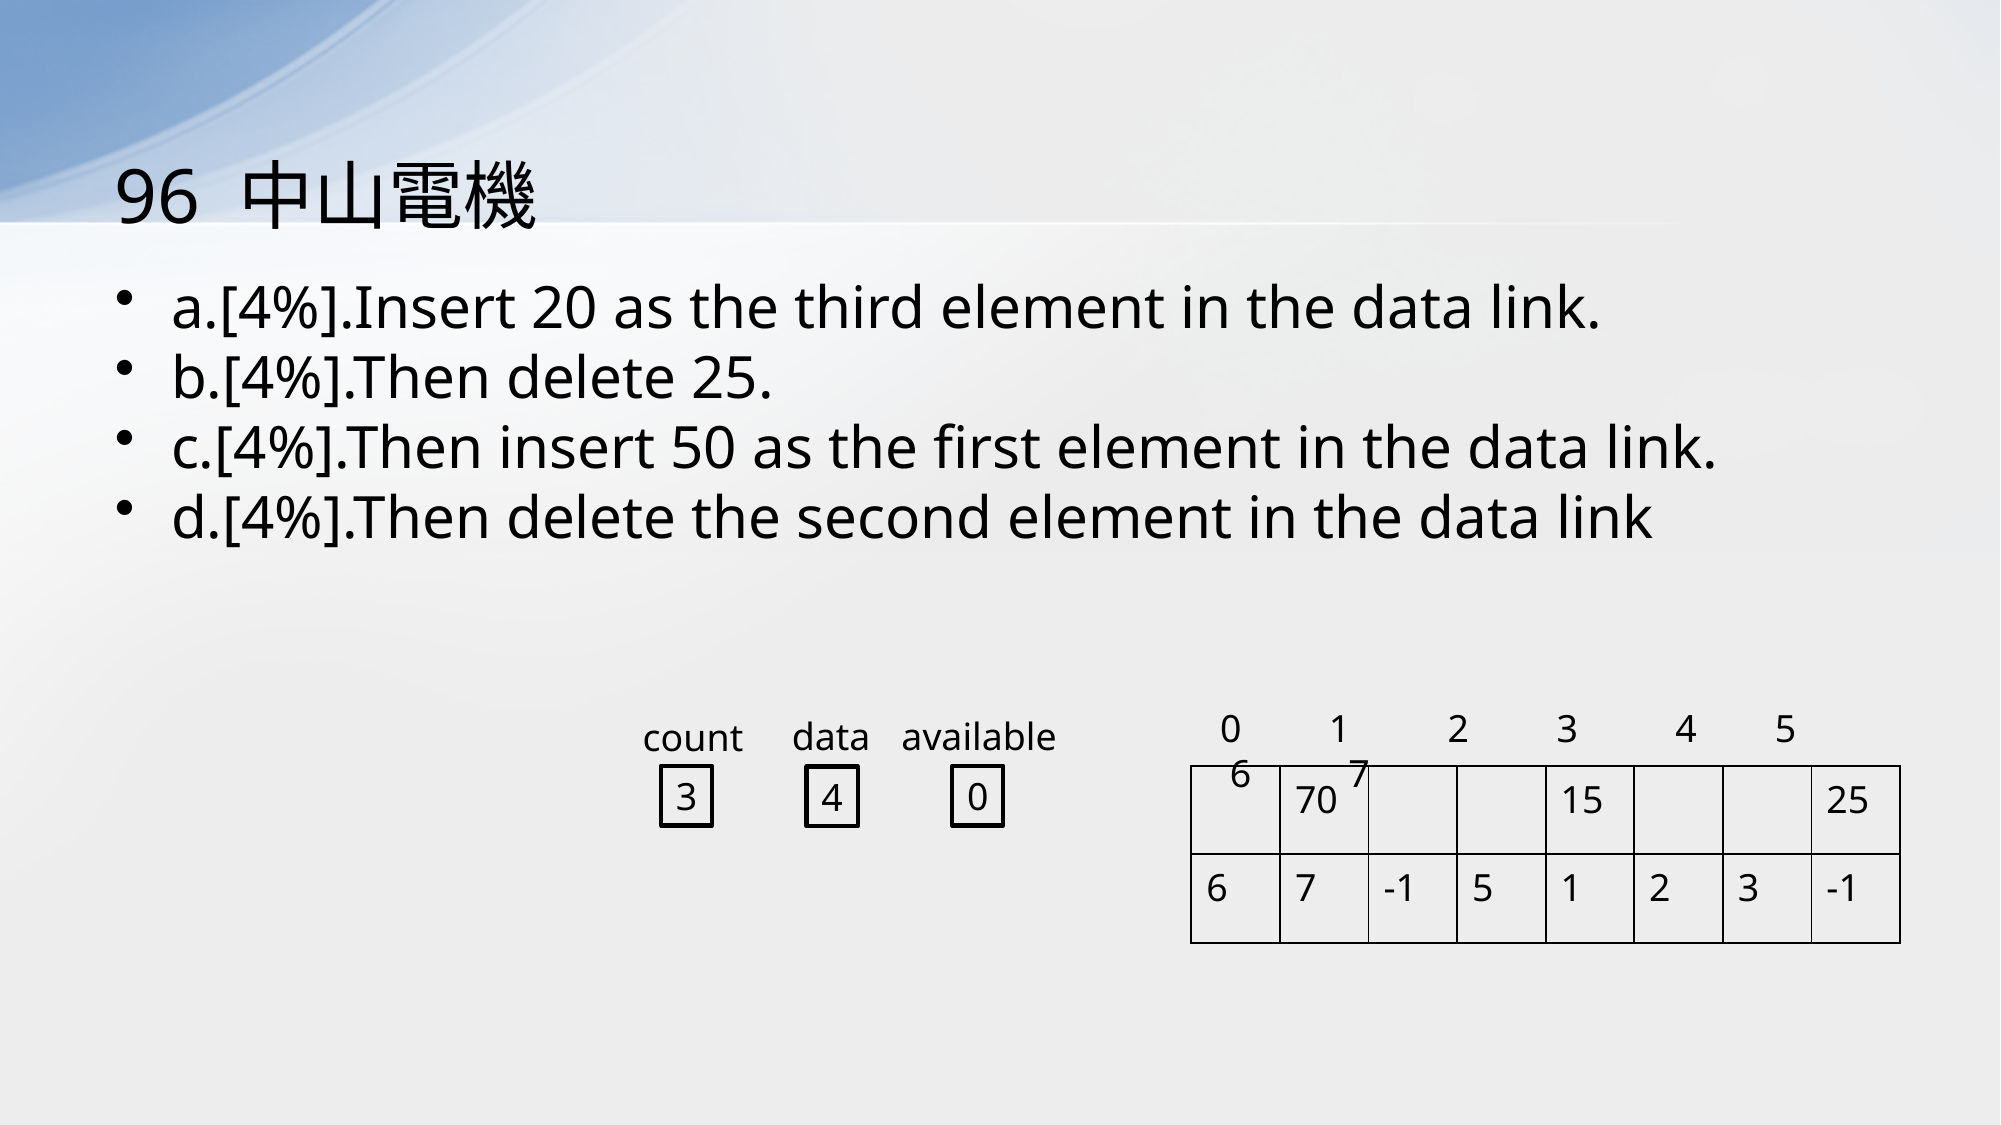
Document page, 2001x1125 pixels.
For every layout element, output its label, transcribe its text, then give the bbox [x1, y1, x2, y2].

table_cell 2 [1635, 855, 1722, 942]
table_cell 5 [1458, 855, 1545, 942]
table_cell -1 [1812, 855, 1899, 942]
table_cell 7 [1281, 855, 1368, 942]
table_header 70 [1281, 802, 1368, 853]
text_box count [627, 706, 759, 766]
title 96 中山電機 [99, 58, 1900, 247]
table_header [1635, 802, 1722, 853]
table_header [1369, 802, 1456, 853]
table_cell 3 [1724, 855, 1811, 942]
picture [0, 0, 2000, 1125]
list a.[4%].Insert 20 as the third element in the data link. b.[4%].Then delete 25. c.[4%].Then insert 50 as the first element in the data link. d.[4%].Then delete the second element in the data link [99, 262, 1900, 1005]
table_header [1724, 802, 1811, 853]
text_box 4 [804, 765, 860, 828]
text_box 0 [950, 765, 1005, 828]
table_header [1458, 802, 1545, 853]
text_box 0 1 2 3 4 5 6 7 [1205, 697, 1886, 802]
text_box data [777, 705, 886, 765]
text_box available [886, 705, 1072, 765]
table_cell 6 [1192, 855, 1279, 942]
table_header 25 [1812, 767, 1899, 853]
table_cell -1 [1369, 855, 1456, 942]
table_header [1192, 767, 1279, 853]
text_box 3 [659, 766, 714, 828]
table_cell 1 [1547, 855, 1633, 942]
table_header 15 [1547, 802, 1633, 853]
